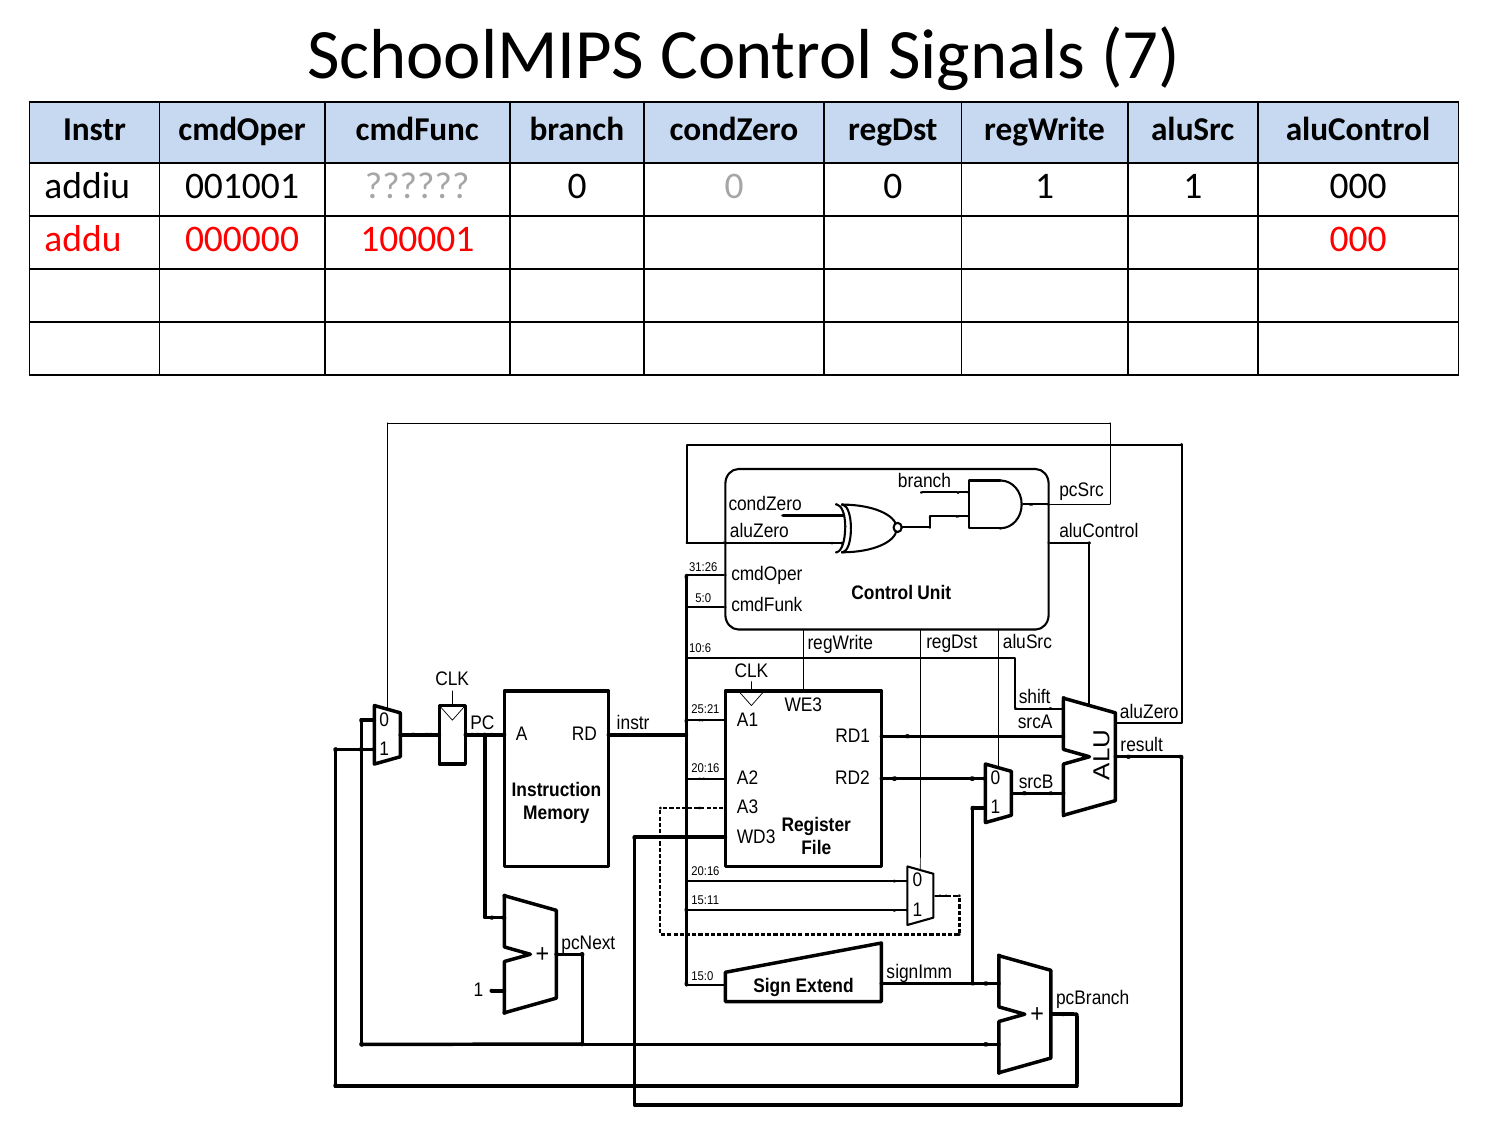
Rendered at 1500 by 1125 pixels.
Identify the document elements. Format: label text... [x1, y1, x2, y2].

table_cell [962, 270, 1127, 321]
table_cell [825, 217, 961, 268]
table_cell [645, 323, 823, 374]
table_cell [30, 323, 159, 374]
table_cell 000 [1259, 164, 1458, 215]
table_cell [825, 323, 961, 374]
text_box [312, 404, 1200, 1125]
table_cell 000000 [160, 217, 324, 268]
table_cell [645, 270, 823, 321]
table_cell ?????? [326, 164, 509, 215]
table_cell [30, 270, 159, 321]
table_header regDst [825, 103, 961, 162]
table_cell 0 [825, 164, 961, 215]
table_cell [326, 270, 509, 321]
table_cell 0 [645, 164, 823, 215]
table_cell 001001 [160, 164, 324, 215]
table_cell [1129, 217, 1257, 268]
table_cell [160, 270, 324, 321]
table_cell [511, 217, 643, 268]
table_cell 000 [1259, 217, 1458, 268]
table_header cmdFunc [326, 103, 509, 162]
table_cell [511, 323, 643, 374]
table_cell [1259, 323, 1458, 374]
table_cell 1 [962, 164, 1127, 215]
table_header condZero [645, 103, 823, 162]
table_cell [1129, 270, 1257, 321]
table_header Instr [30, 103, 159, 162]
table_cell [511, 270, 643, 321]
table_cell 1 [1129, 164, 1257, 215]
table_cell [962, 323, 1127, 374]
table_cell addu [30, 217, 159, 268]
table_header regWrite [962, 103, 1127, 162]
table_header cmdOper [160, 103, 324, 162]
title SchoolMIPS Control Signals (7) [17, 9, 1471, 90]
table_header branch [511, 103, 643, 162]
table_cell 100001 [326, 217, 509, 268]
table_cell [1259, 270, 1458, 321]
table_cell [645, 217, 823, 268]
table_cell [326, 323, 509, 374]
table_cell [160, 323, 324, 374]
table_header aluSrc [1129, 103, 1257, 162]
table_header aluControl [1259, 103, 1458, 162]
table_cell 0 [511, 164, 643, 215]
table_cell [962, 217, 1127, 268]
table_cell addiu [30, 164, 159, 215]
table_cell [1129, 323, 1257, 374]
table_cell [825, 270, 961, 321]
